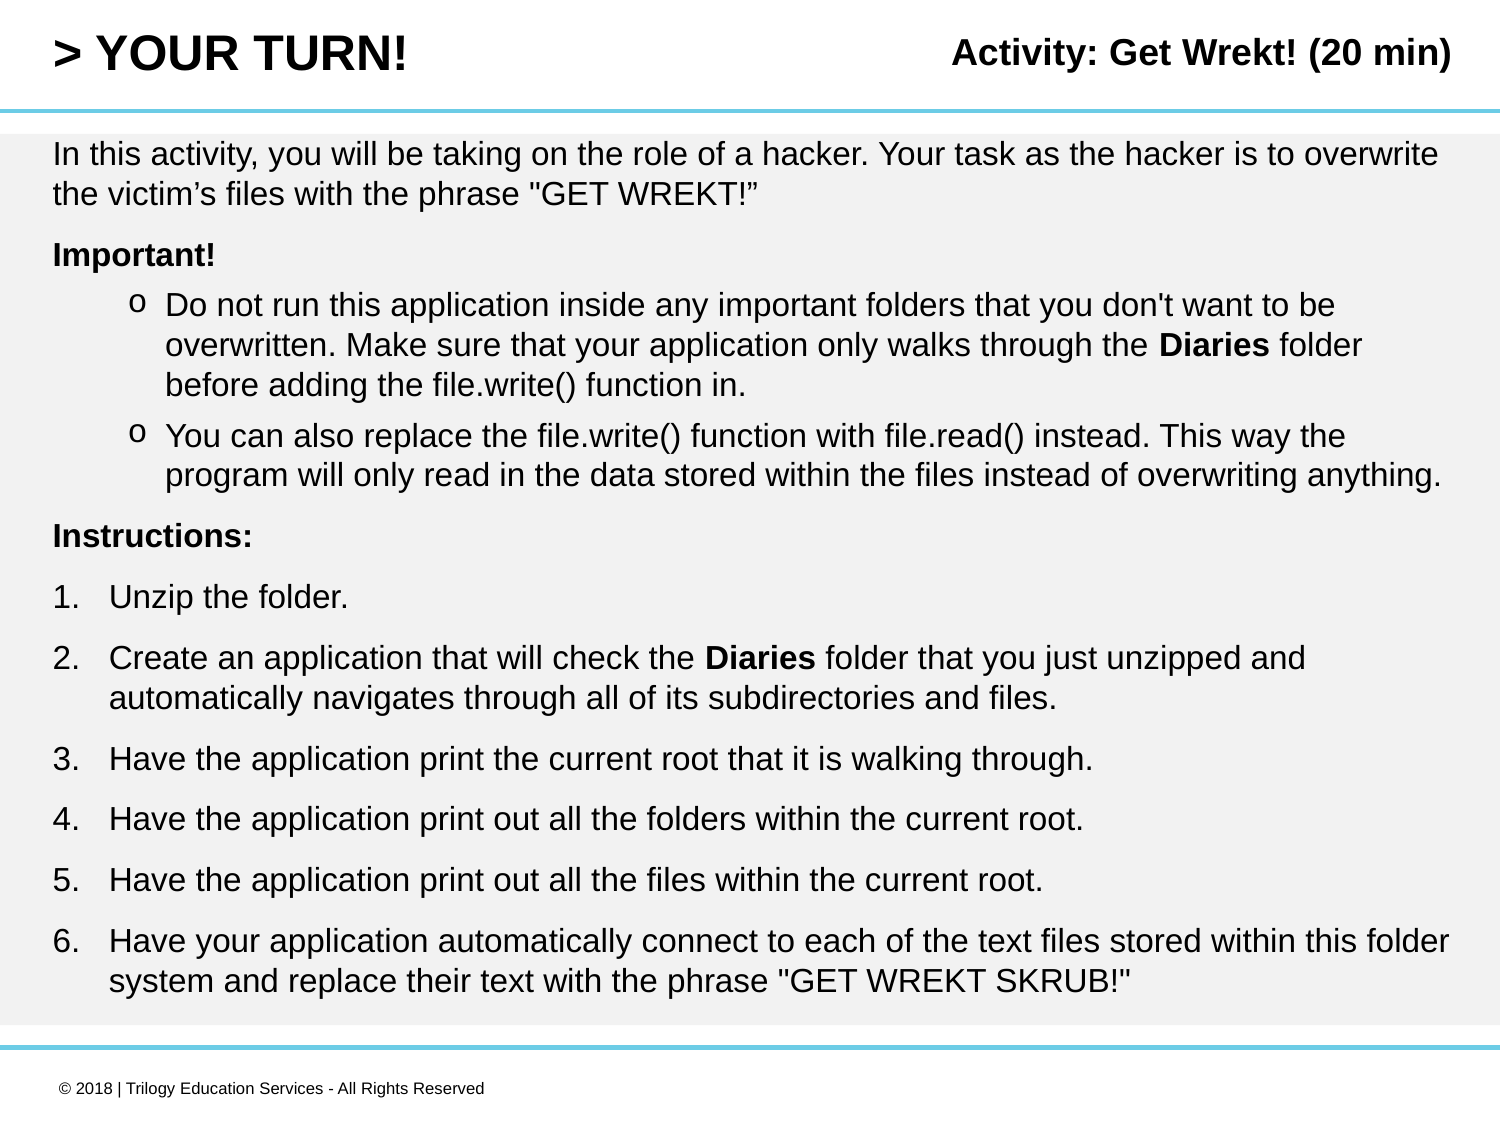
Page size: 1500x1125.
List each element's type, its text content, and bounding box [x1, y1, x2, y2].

list Activity: Get Wrekt! (20 min) [525, 13, 1468, 81]
text_box In this activity, you will be taking on the role of a hacker. Your task as the hacker is to overwrite the victim’s files with the phrase "GET WREKT!” Important! Do not run this application inside any important folders that you don't want to be overwritten. Make sure that your application only walks through the Diaries folder before adding the file.write() function in. You can also replace the file.write() function with file.read() instead. This way the program will only read in the data stored within the files instead of overwriting anything. Instructions: Unzip the folder. Create an application that will check the Diaries folder that you just unzipped and automatically navigates through all of its subdirectories and files. Have the application print the current root that it is walking through. Have the application print out all the folders within the current root. Have the application print out all the files within the current root. Have your application automatically connect to each of the text files stored within this folder system and replace their text with the phrase "GET WREKT SKRUB!" [37, 125, 1468, 1050]
